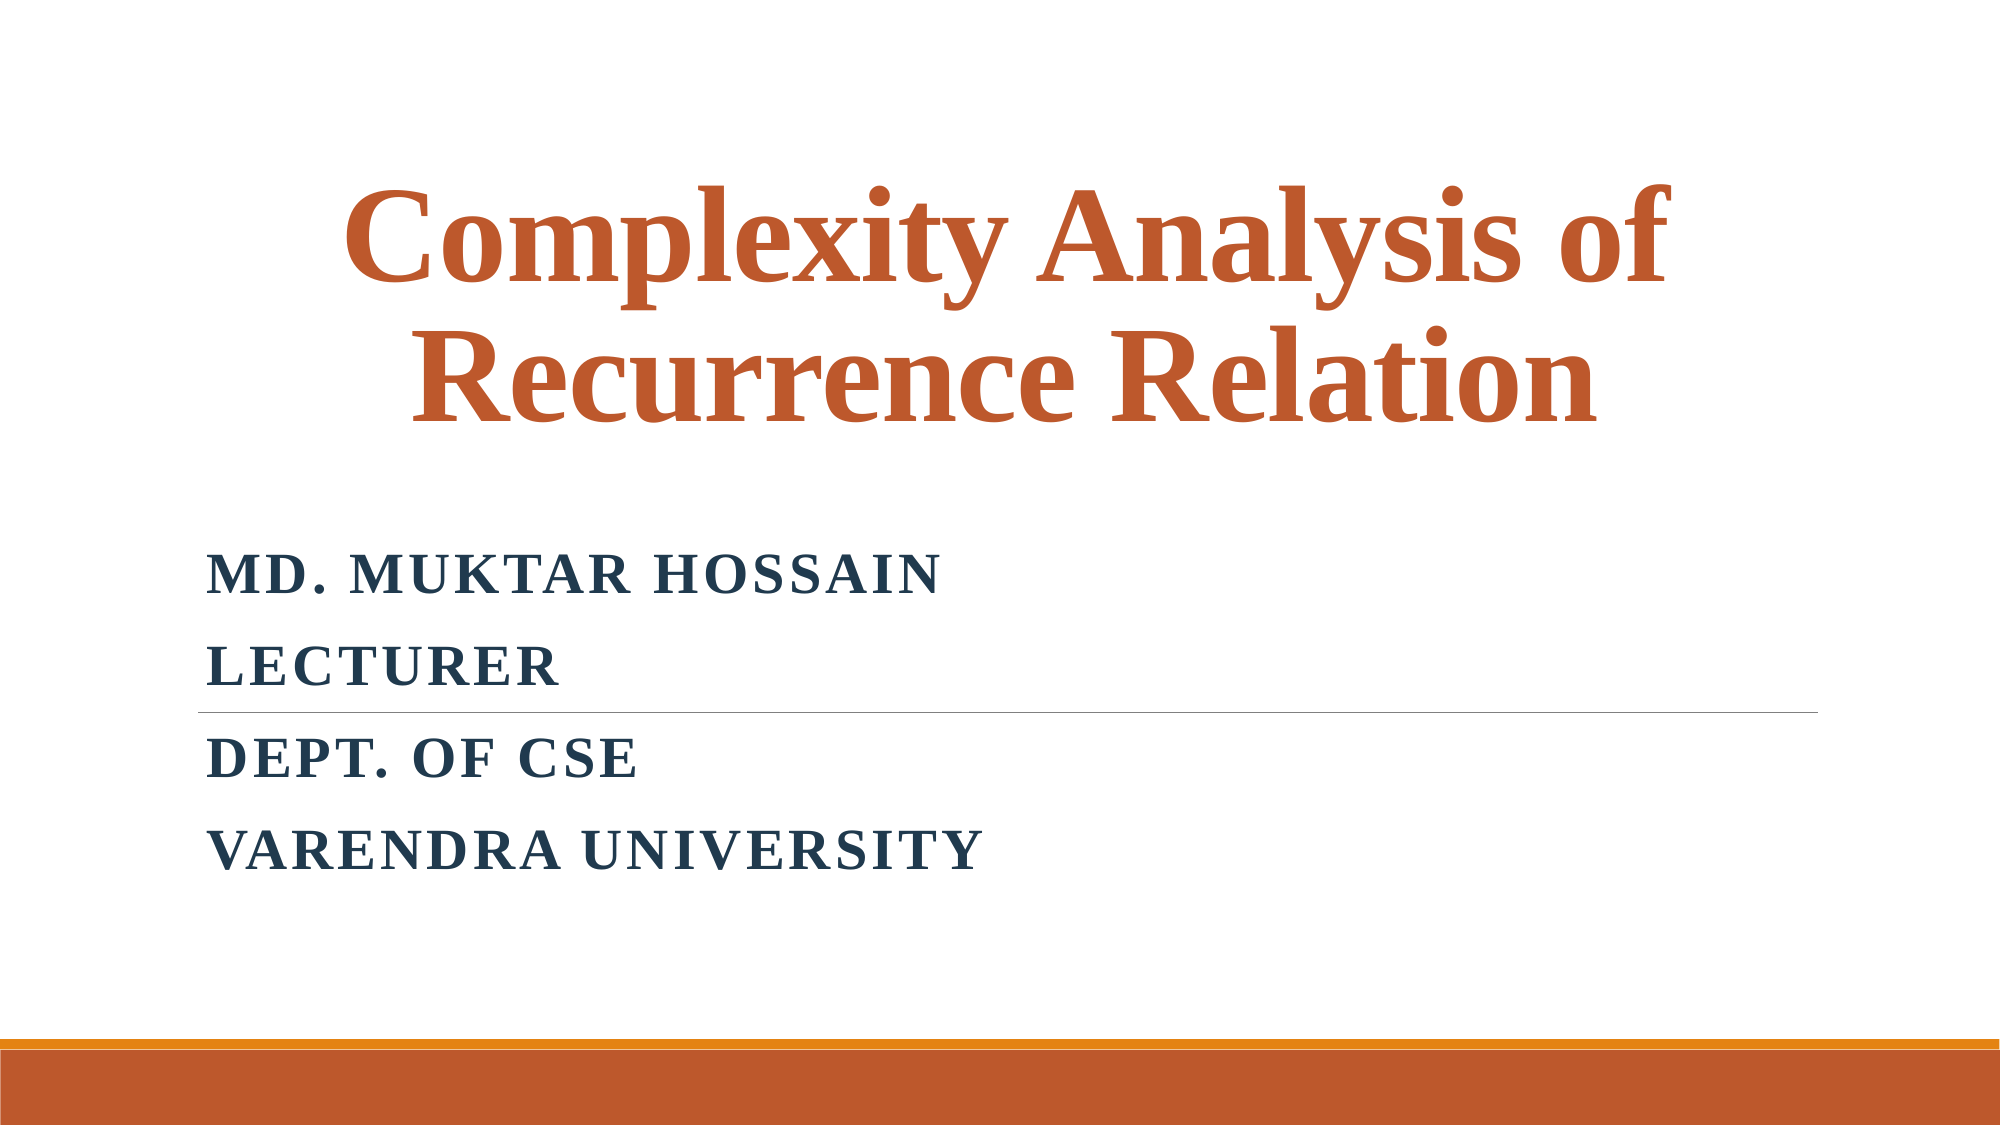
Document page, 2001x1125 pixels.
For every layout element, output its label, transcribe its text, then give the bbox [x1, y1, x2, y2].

subtitle Md. Muktar Hossain Lecturer Dept. of CSE Varendra university [191, 535, 1819, 1001]
title Complexity Analysis of Recurrence Relation [180, 124, 1830, 495]
